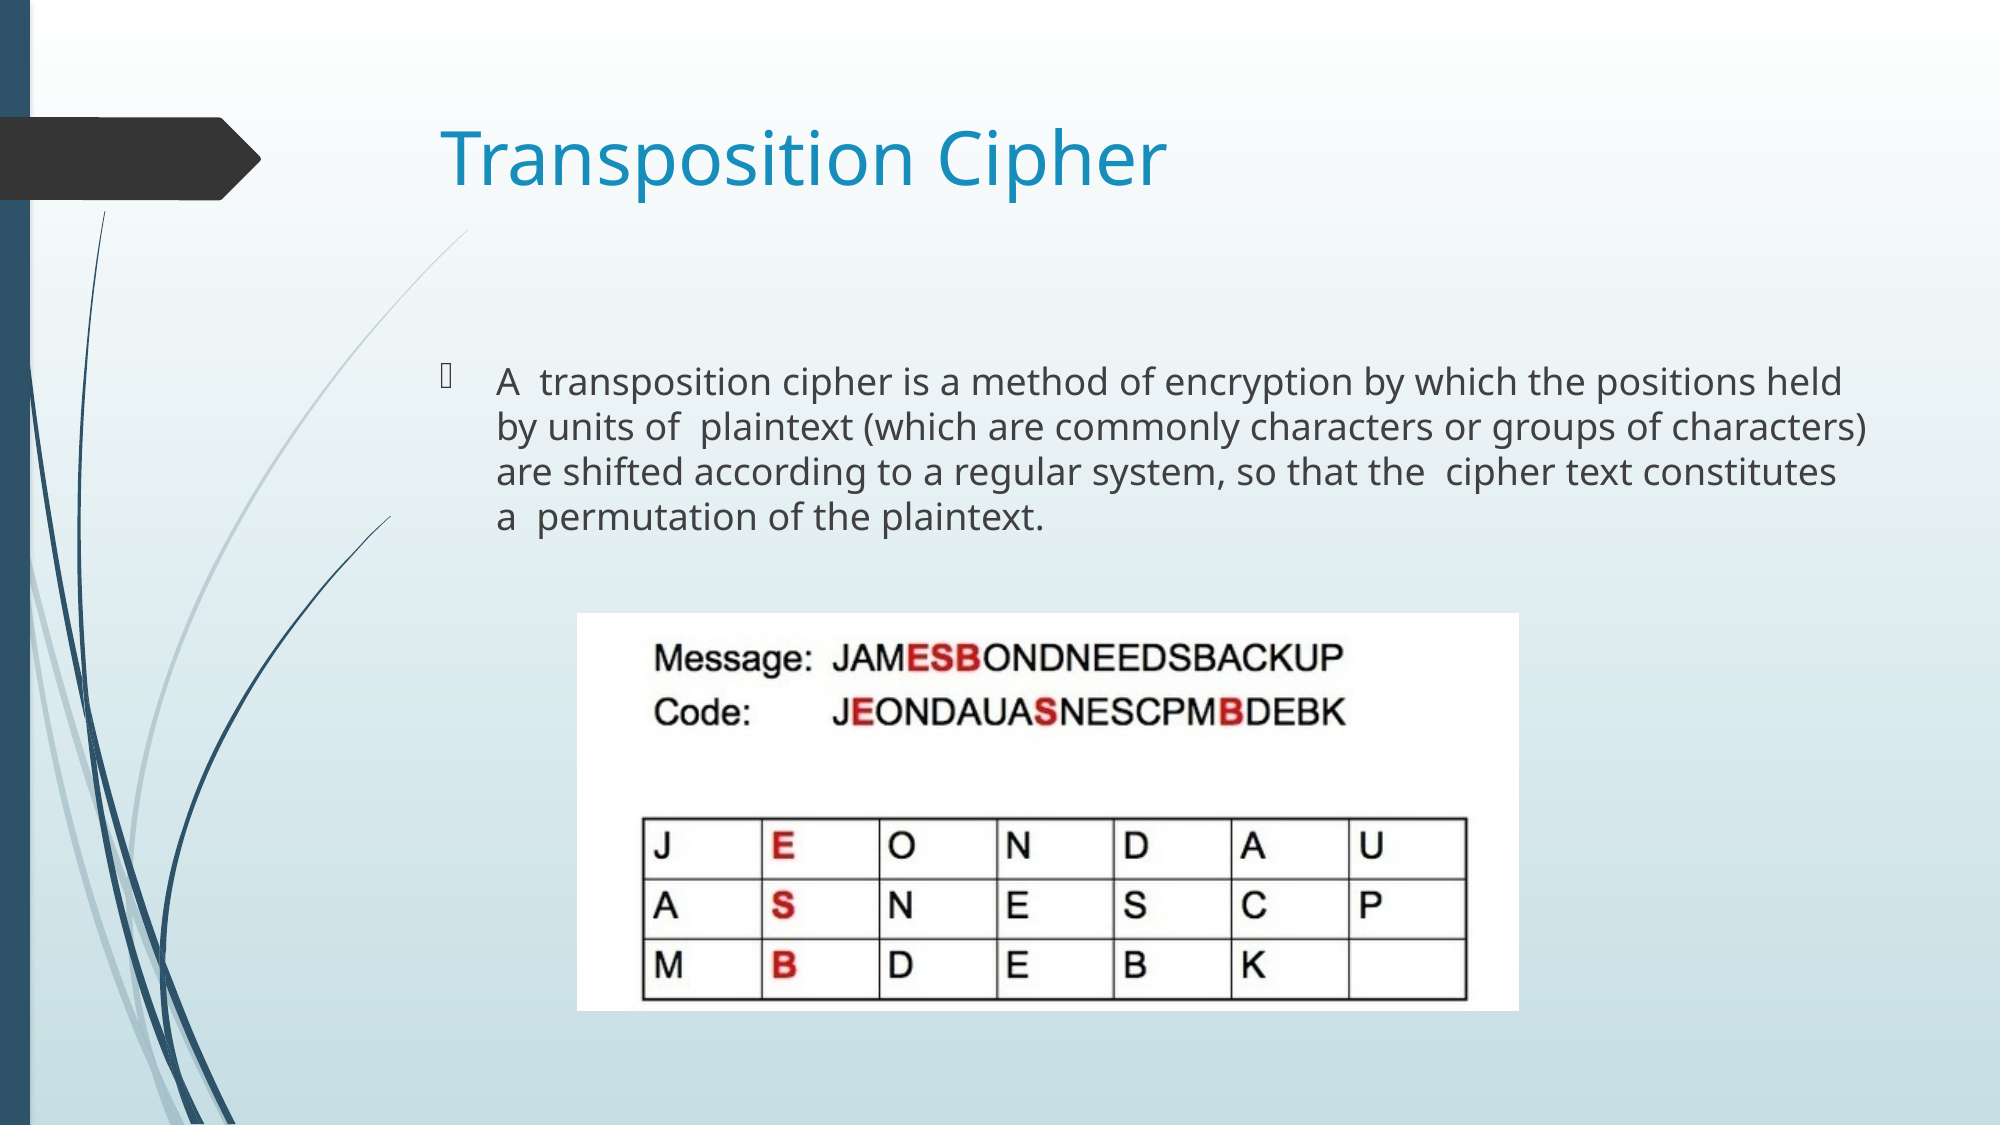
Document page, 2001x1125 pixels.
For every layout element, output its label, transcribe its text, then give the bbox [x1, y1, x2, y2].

picture [577, 613, 1519, 1011]
list A transposition cipher is a method of encryption by which the positions held by units of plaintext (which are commonly characters or groups of characters) are shifted according to a regular system, so that the cipher text constitutes a permutation of the plaintext. [424, 350, 1888, 970]
title Transposition Cipher [425, 102, 1888, 215]
